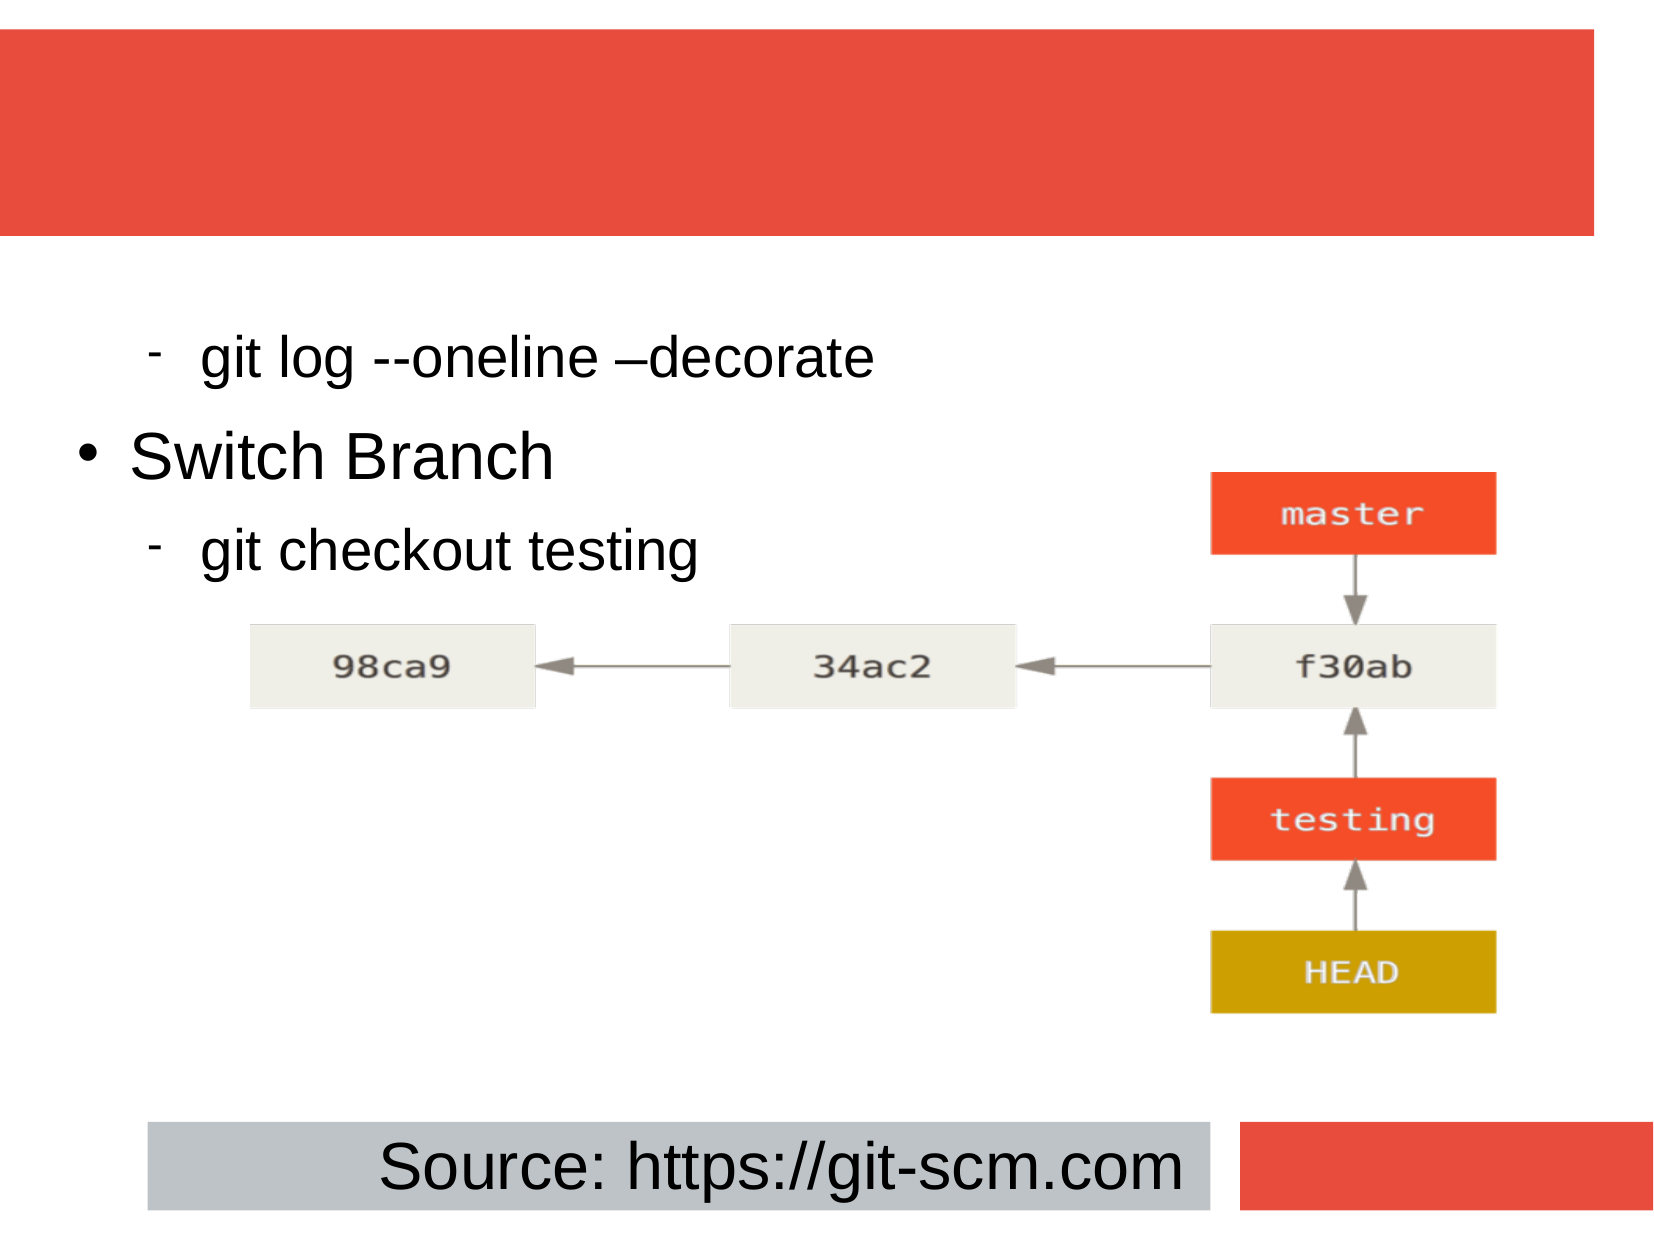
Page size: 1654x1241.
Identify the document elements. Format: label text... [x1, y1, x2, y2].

text_box Source: https://git-scm.com [17, 1125, 1548, 1200]
picture [249, 472, 1501, 1016]
text_box git log --oneline –decorate Switch Branch git checkout testing [58, 324, 1565, 1093]
